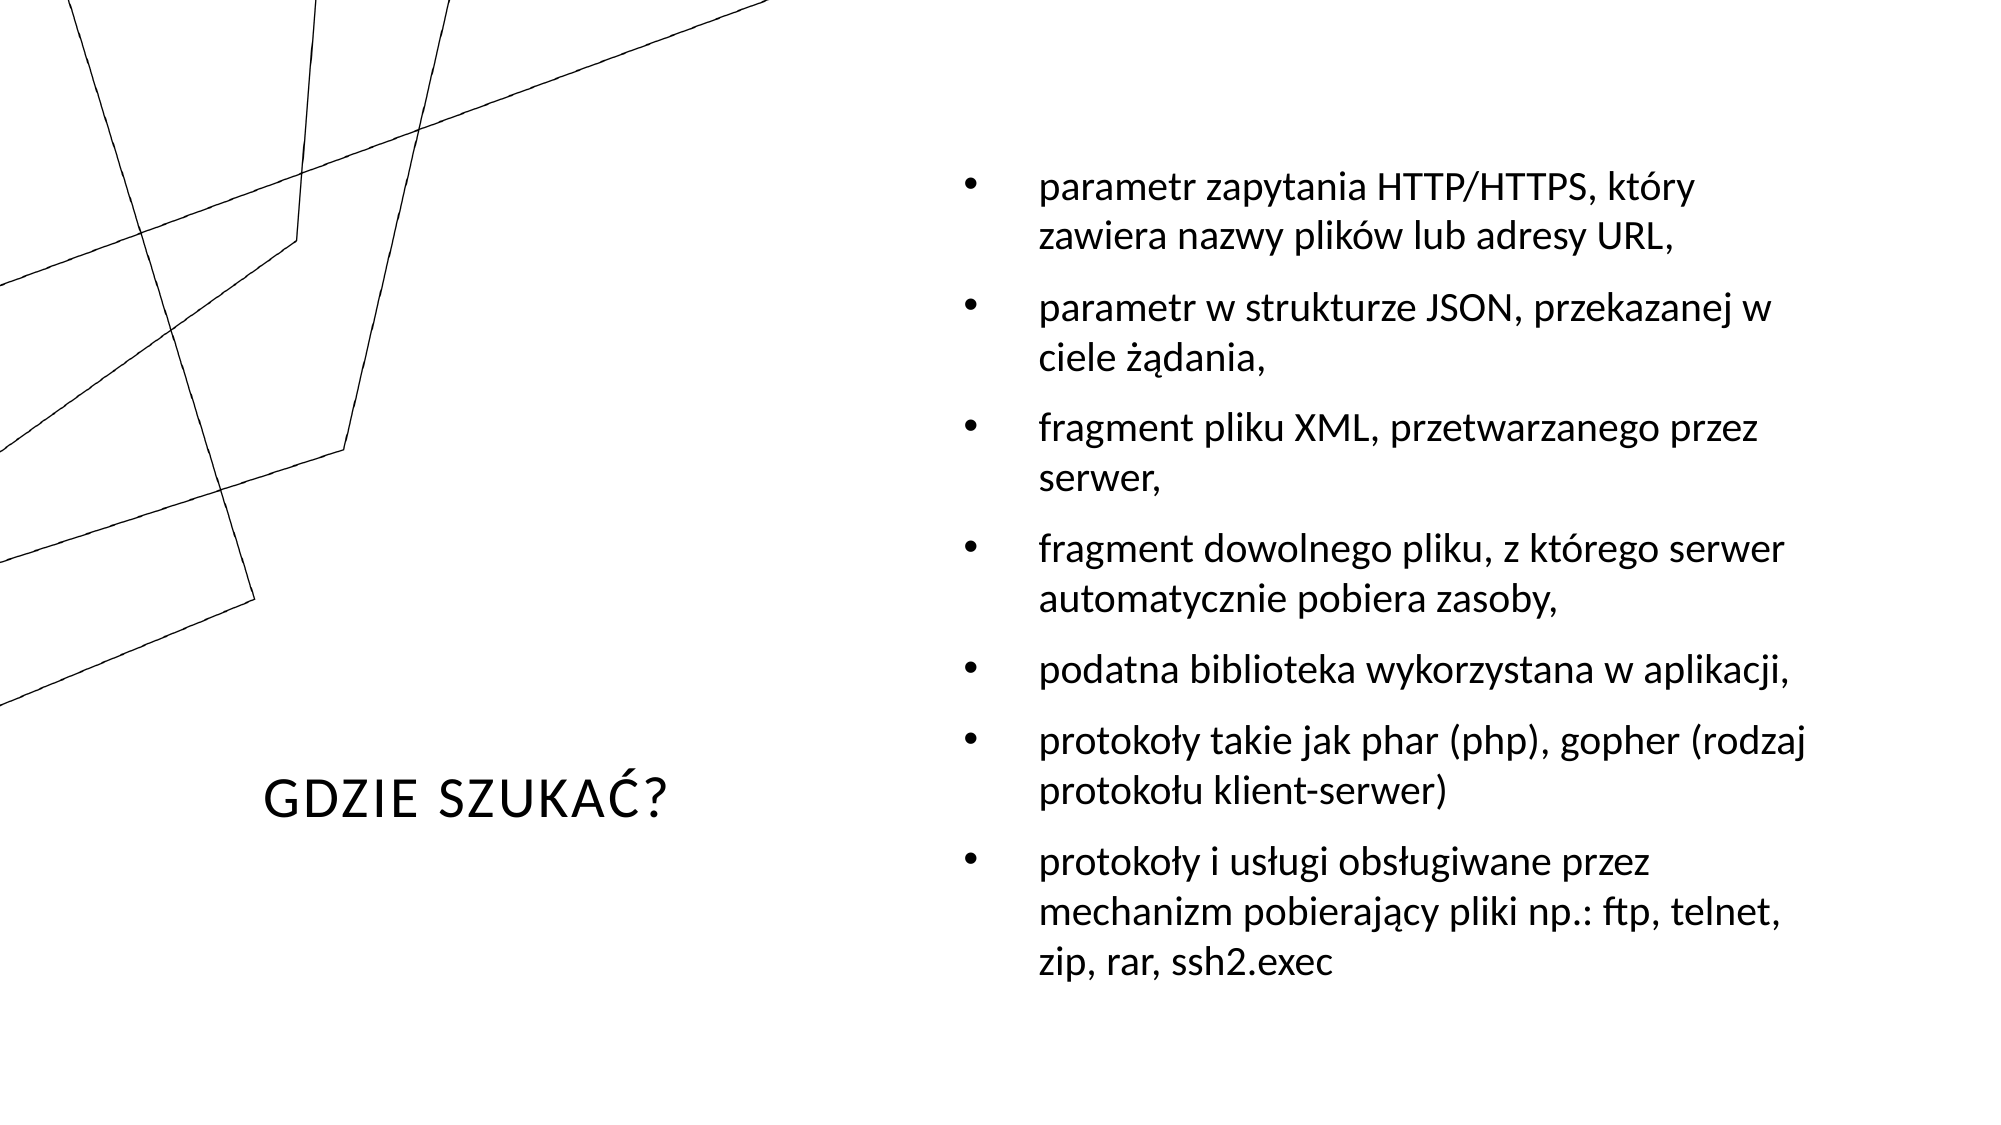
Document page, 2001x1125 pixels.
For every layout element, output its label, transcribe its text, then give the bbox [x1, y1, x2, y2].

title Gdzie szukać? [248, 619, 764, 838]
picture [0, 0, 803, 720]
list parametr zapytania HTTP/HTTPS, który zawiera nazwy plików lub adresy URL, parametr w strukturze JSON, przekazanej w ciele żądania, fragment pliku XML, przetwarzanego przez serwer, fragment dowolnego pliku, z którego serwer automatycznie pobiera zasoby, podatna biblioteka wykorzystana w aplikacji, protokoły takie jak phar (php), gopher (rodzaj protokołu klient-serwer) protokoły i usługi obsługiwane przez mechanizm pobierający pliki np.: ftp, telnet, zip, rar, ssh2.exec [948, 150, 1840, 975]
